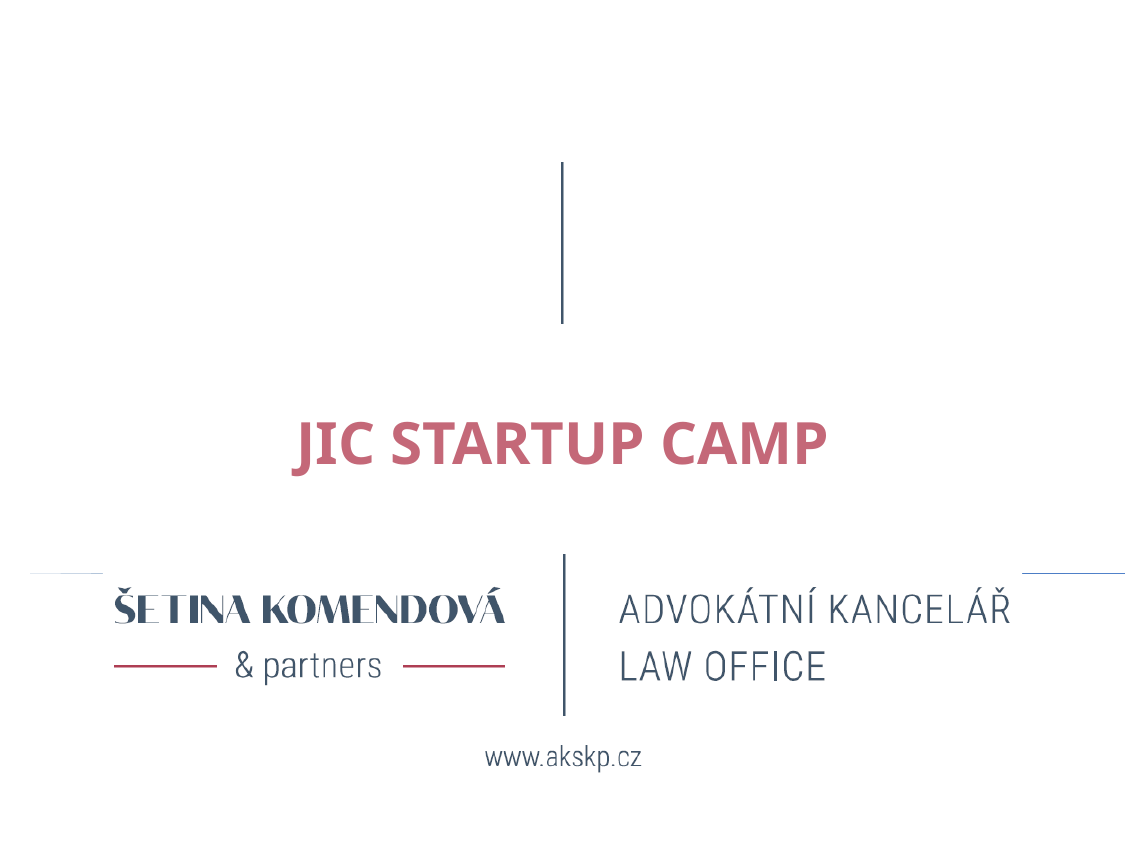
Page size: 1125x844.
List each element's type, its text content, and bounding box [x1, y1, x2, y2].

text_box JIC STARTUP CAMP [99, 398, 1026, 484]
